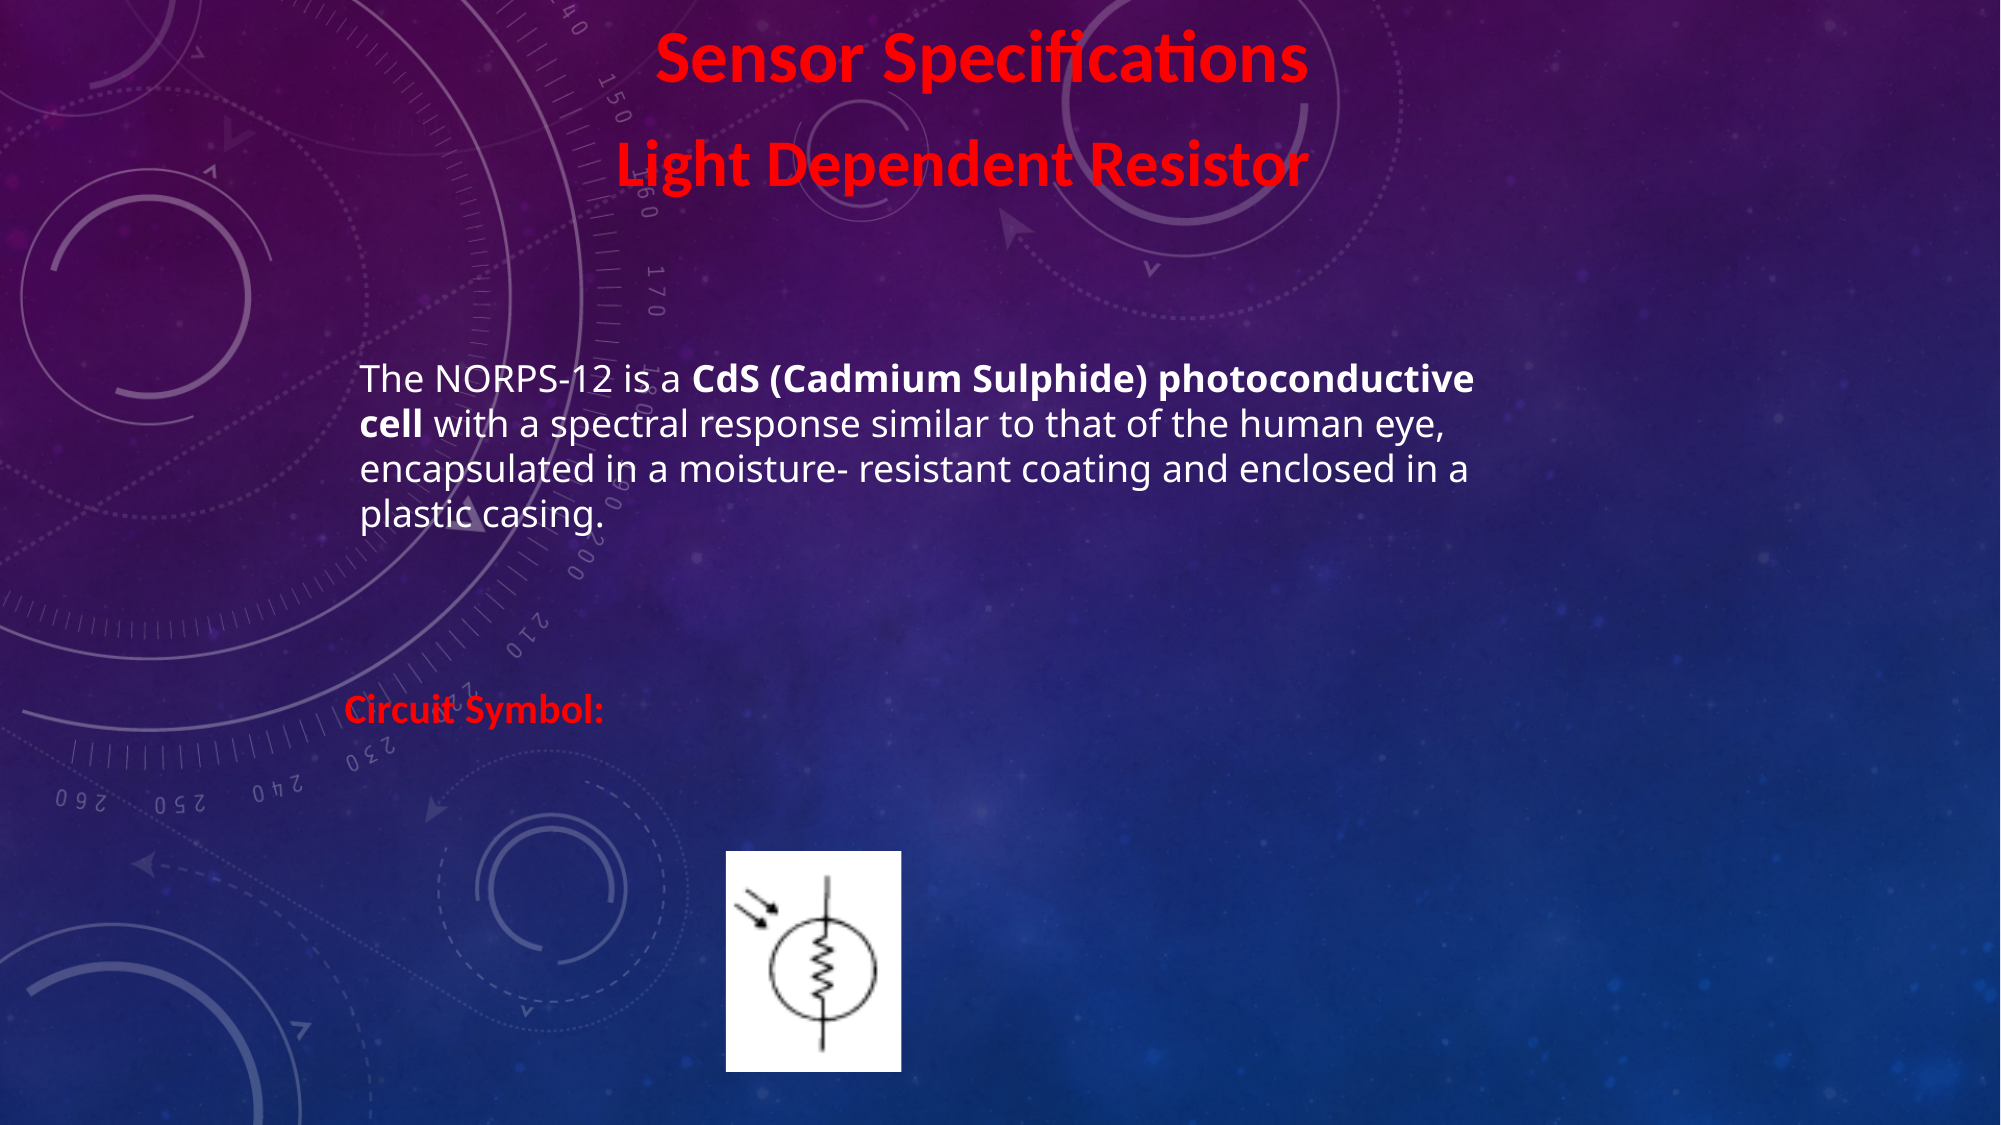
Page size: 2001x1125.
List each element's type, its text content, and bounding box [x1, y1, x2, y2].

text_box Sensor Specifications [640, 0, 1360, 105]
text_box Light Dependent Resistor [601, 111, 1360, 207]
text_box The NORPS-12 is a CdS (Cadmium Sulphide) photoconductive cell with a spectral response similar to that of the human eye, encapsulated in a moisture- resistant coating and enclosed in a plastic casing. [344, 347, 1580, 543]
text_box Circuit Symbol: [329, 674, 626, 740]
picture [0, 0, 2001, 1125]
